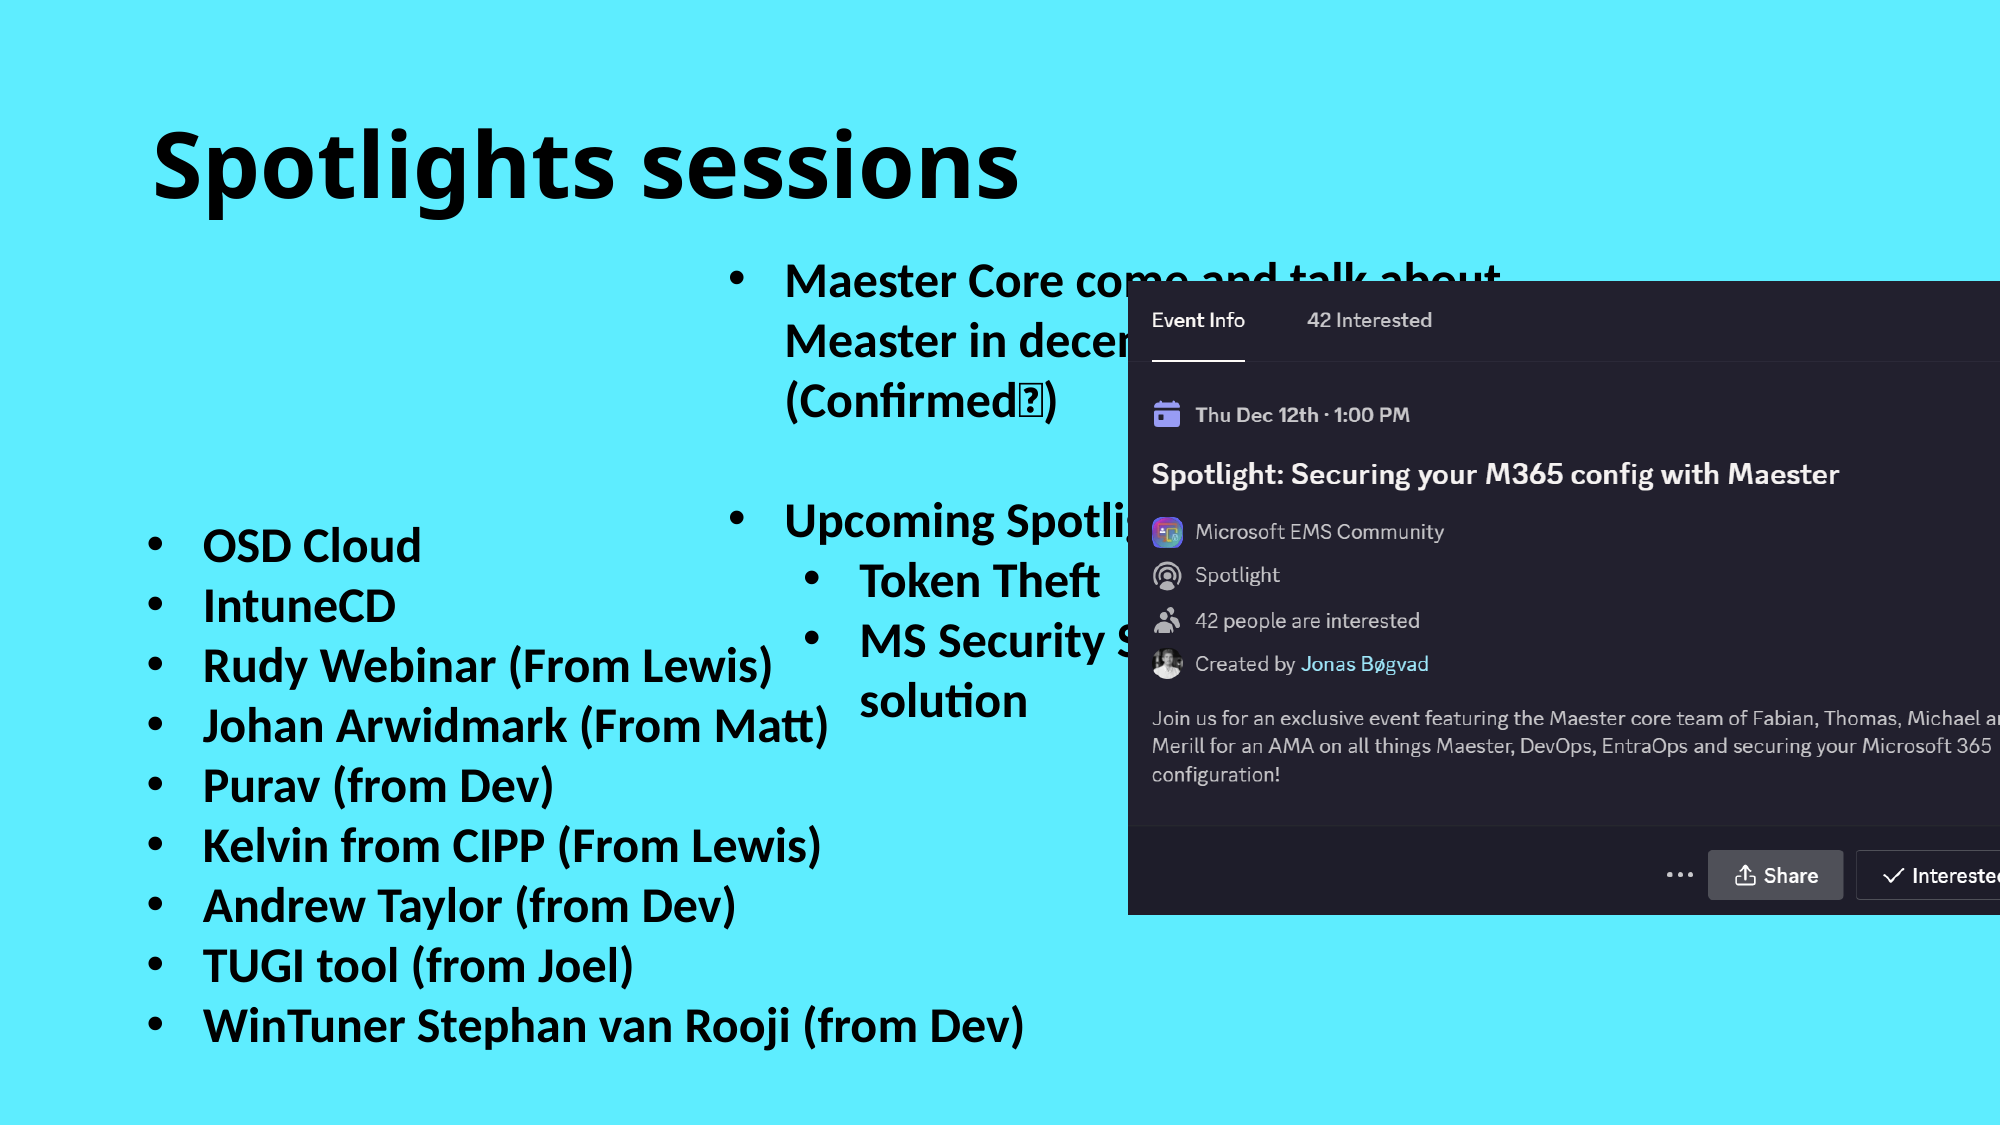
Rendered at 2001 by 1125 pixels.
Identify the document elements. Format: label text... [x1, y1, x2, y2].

text_box OSD Cloud​ IntuneCD​ Rudy Webinar (From Lewis)​ Johan Arwidmark (From Matt)​ Purav (from Dev)​ Kelvin from CIPP (From Lewis)​ Andrew Taylor (from Dev)​ TUGI tool (from Joel)​ WinTuner Stephan van Rooji (from Dev) [56, 505, 1058, 1061]
title Spotlights sessions [137, 59, 1863, 278]
picture [1128, 281, 2000, 915]
text_box Maester Core come and talk about Measter in december (Confirmed💪) Upcoming Spotlight sessions Token Theft MS Security Service Edge solution [713, 240, 1544, 1125]
